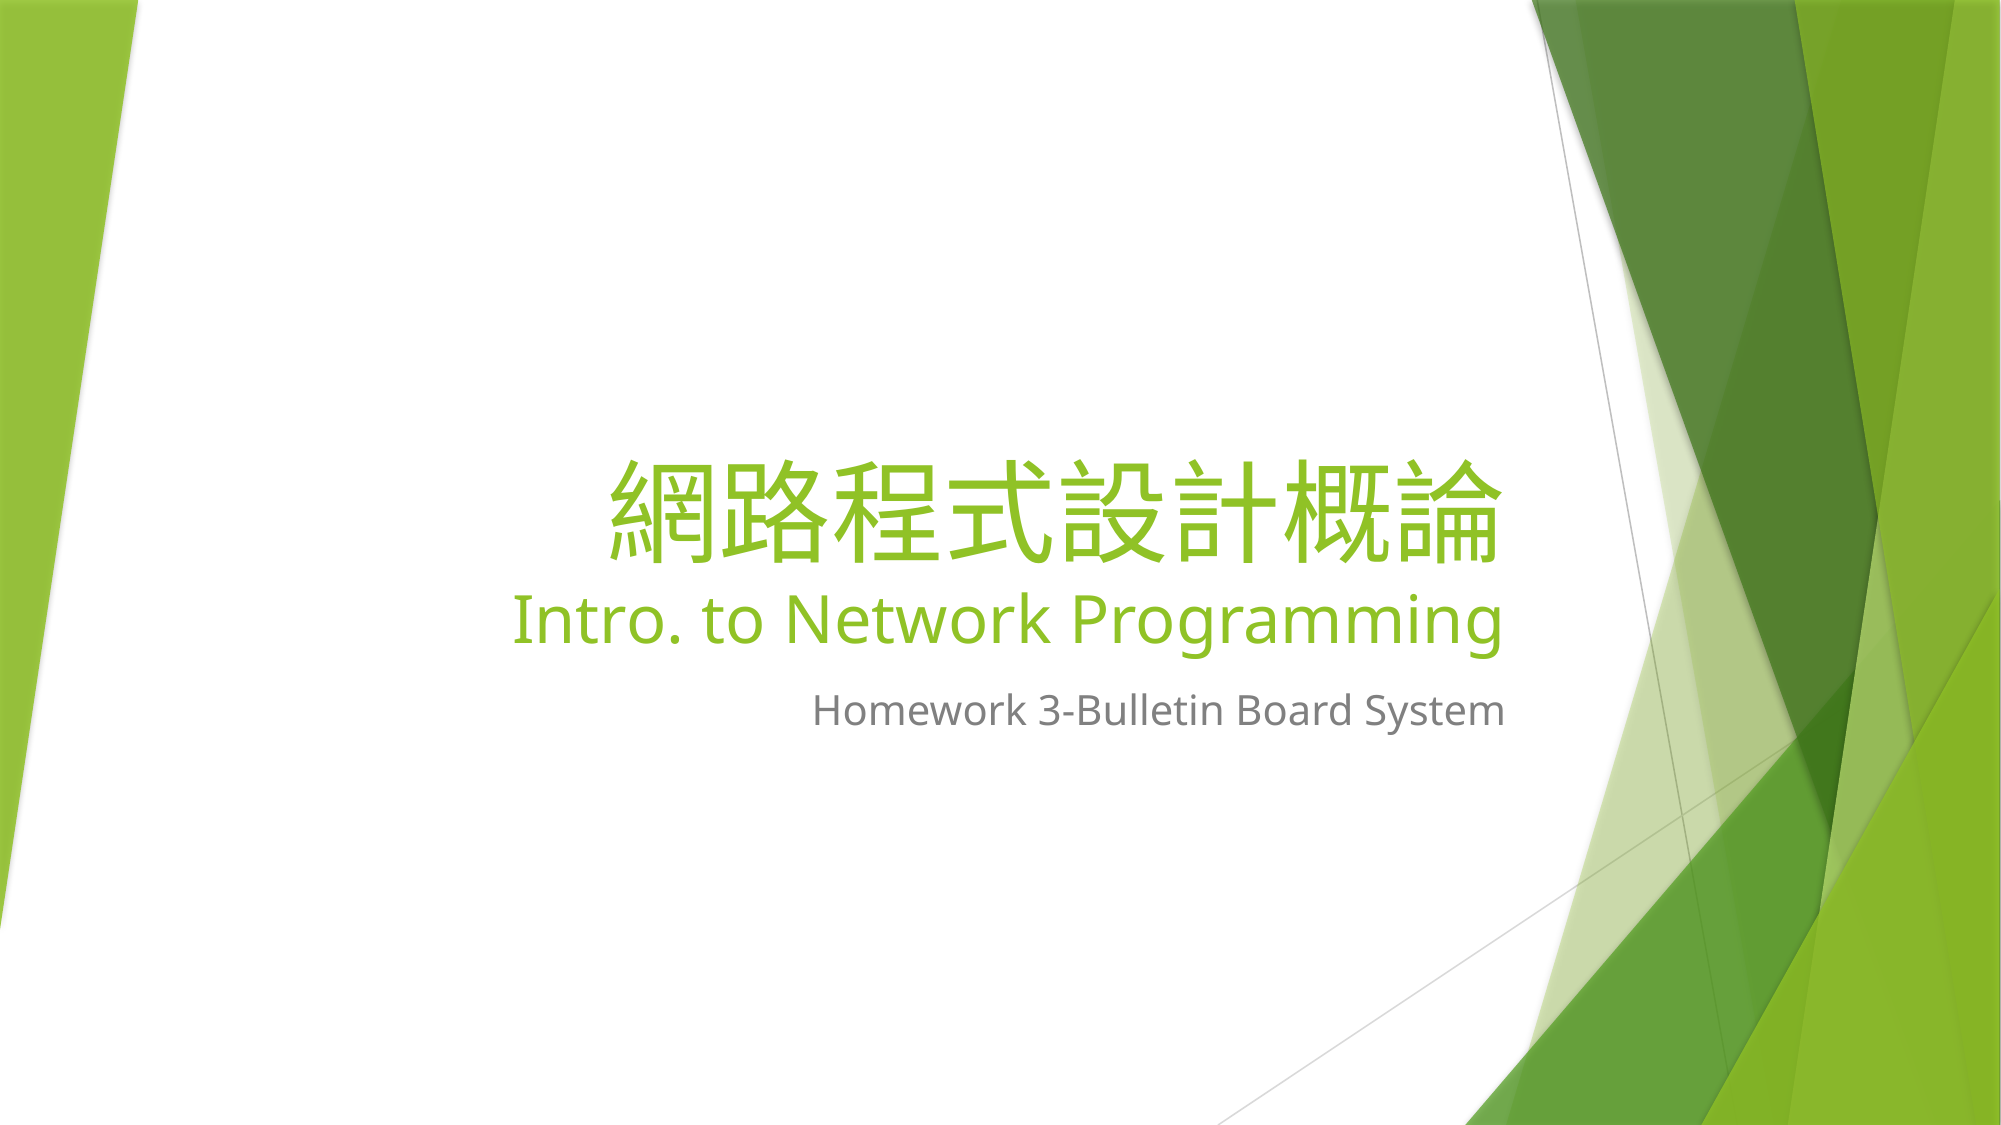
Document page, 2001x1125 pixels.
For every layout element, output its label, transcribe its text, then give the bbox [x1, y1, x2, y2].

subtitle Homework 3-Bulletin Board System [247, 676, 1522, 857]
title 網路程式設計概論 Intro. to Network Programming [247, 394, 1522, 665]
